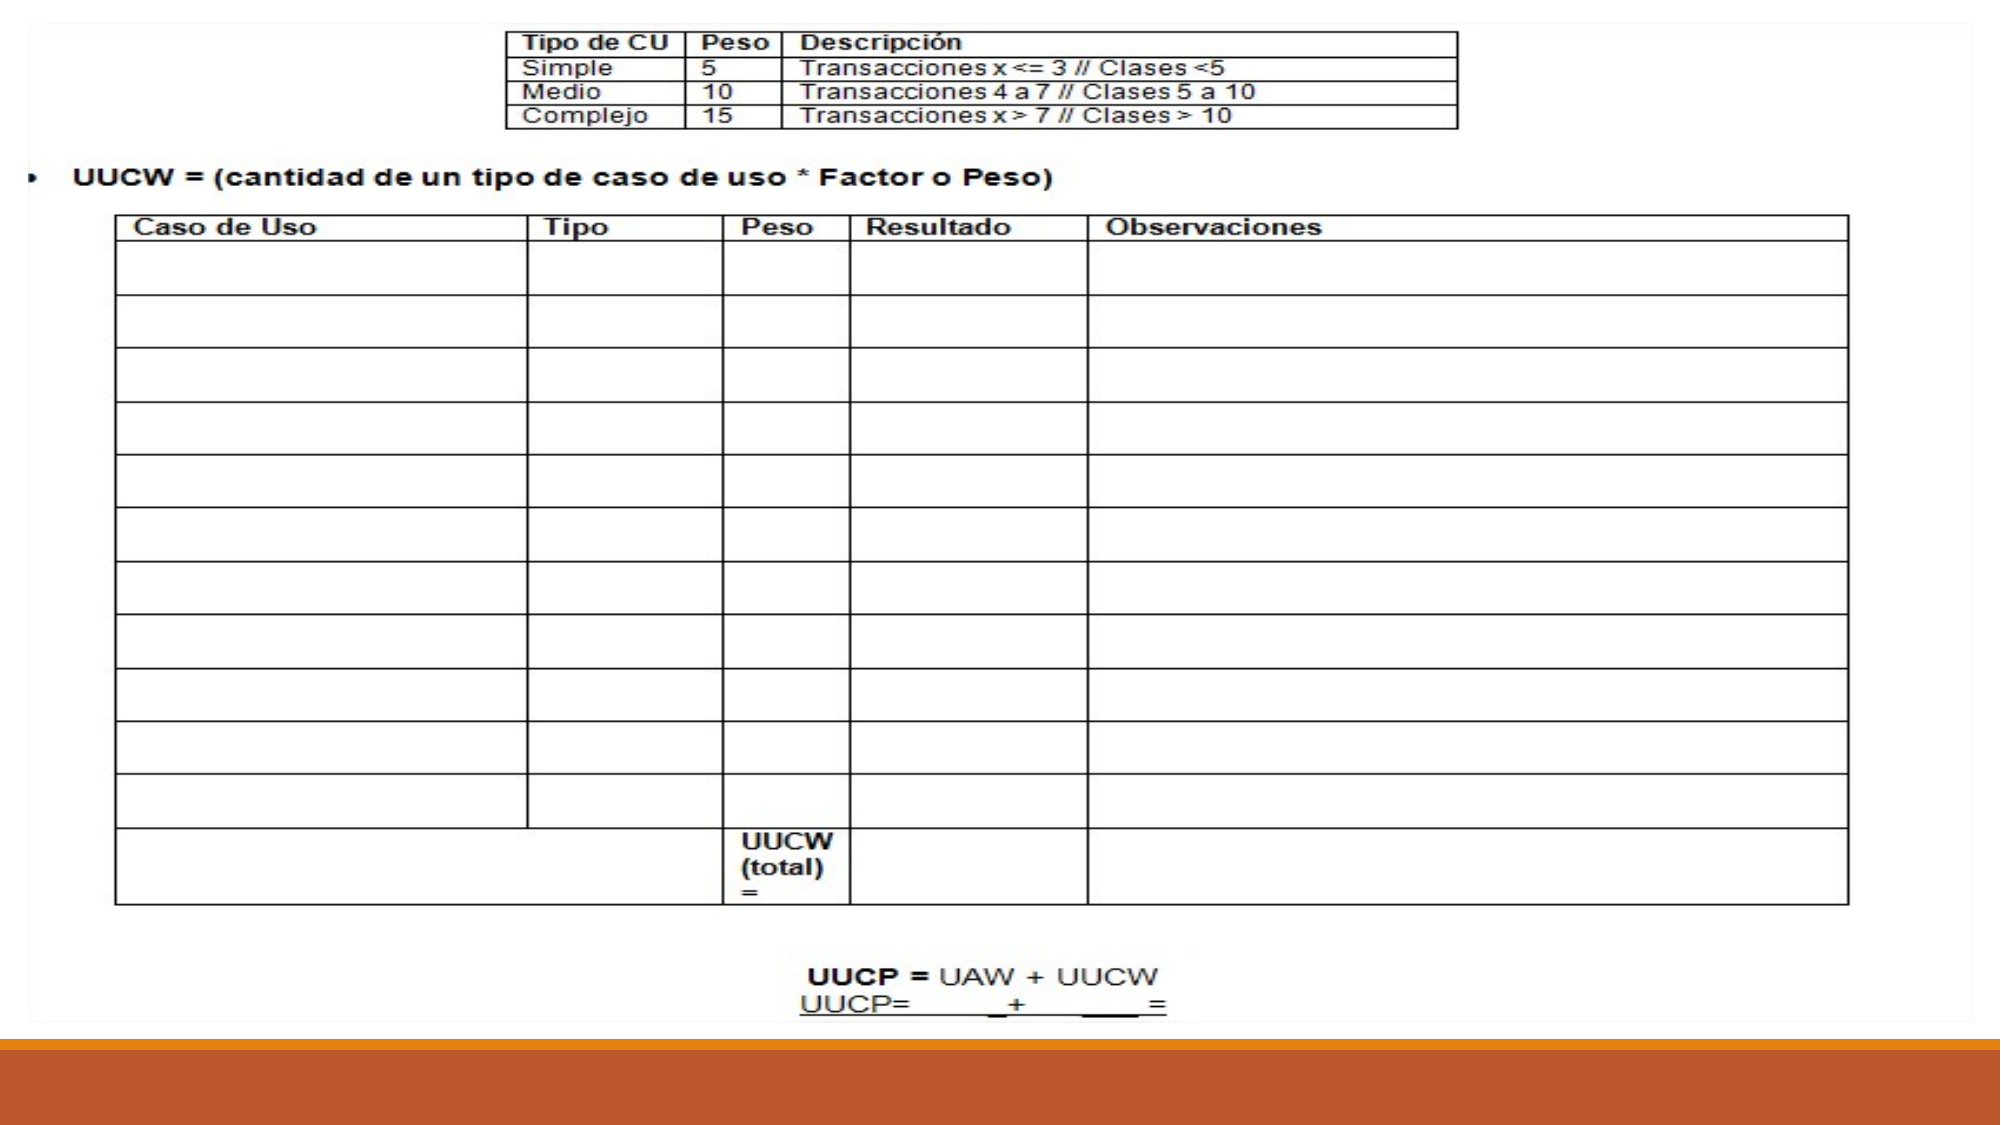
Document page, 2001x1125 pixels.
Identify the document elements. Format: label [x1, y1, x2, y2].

picture [27, 22, 1975, 1024]
